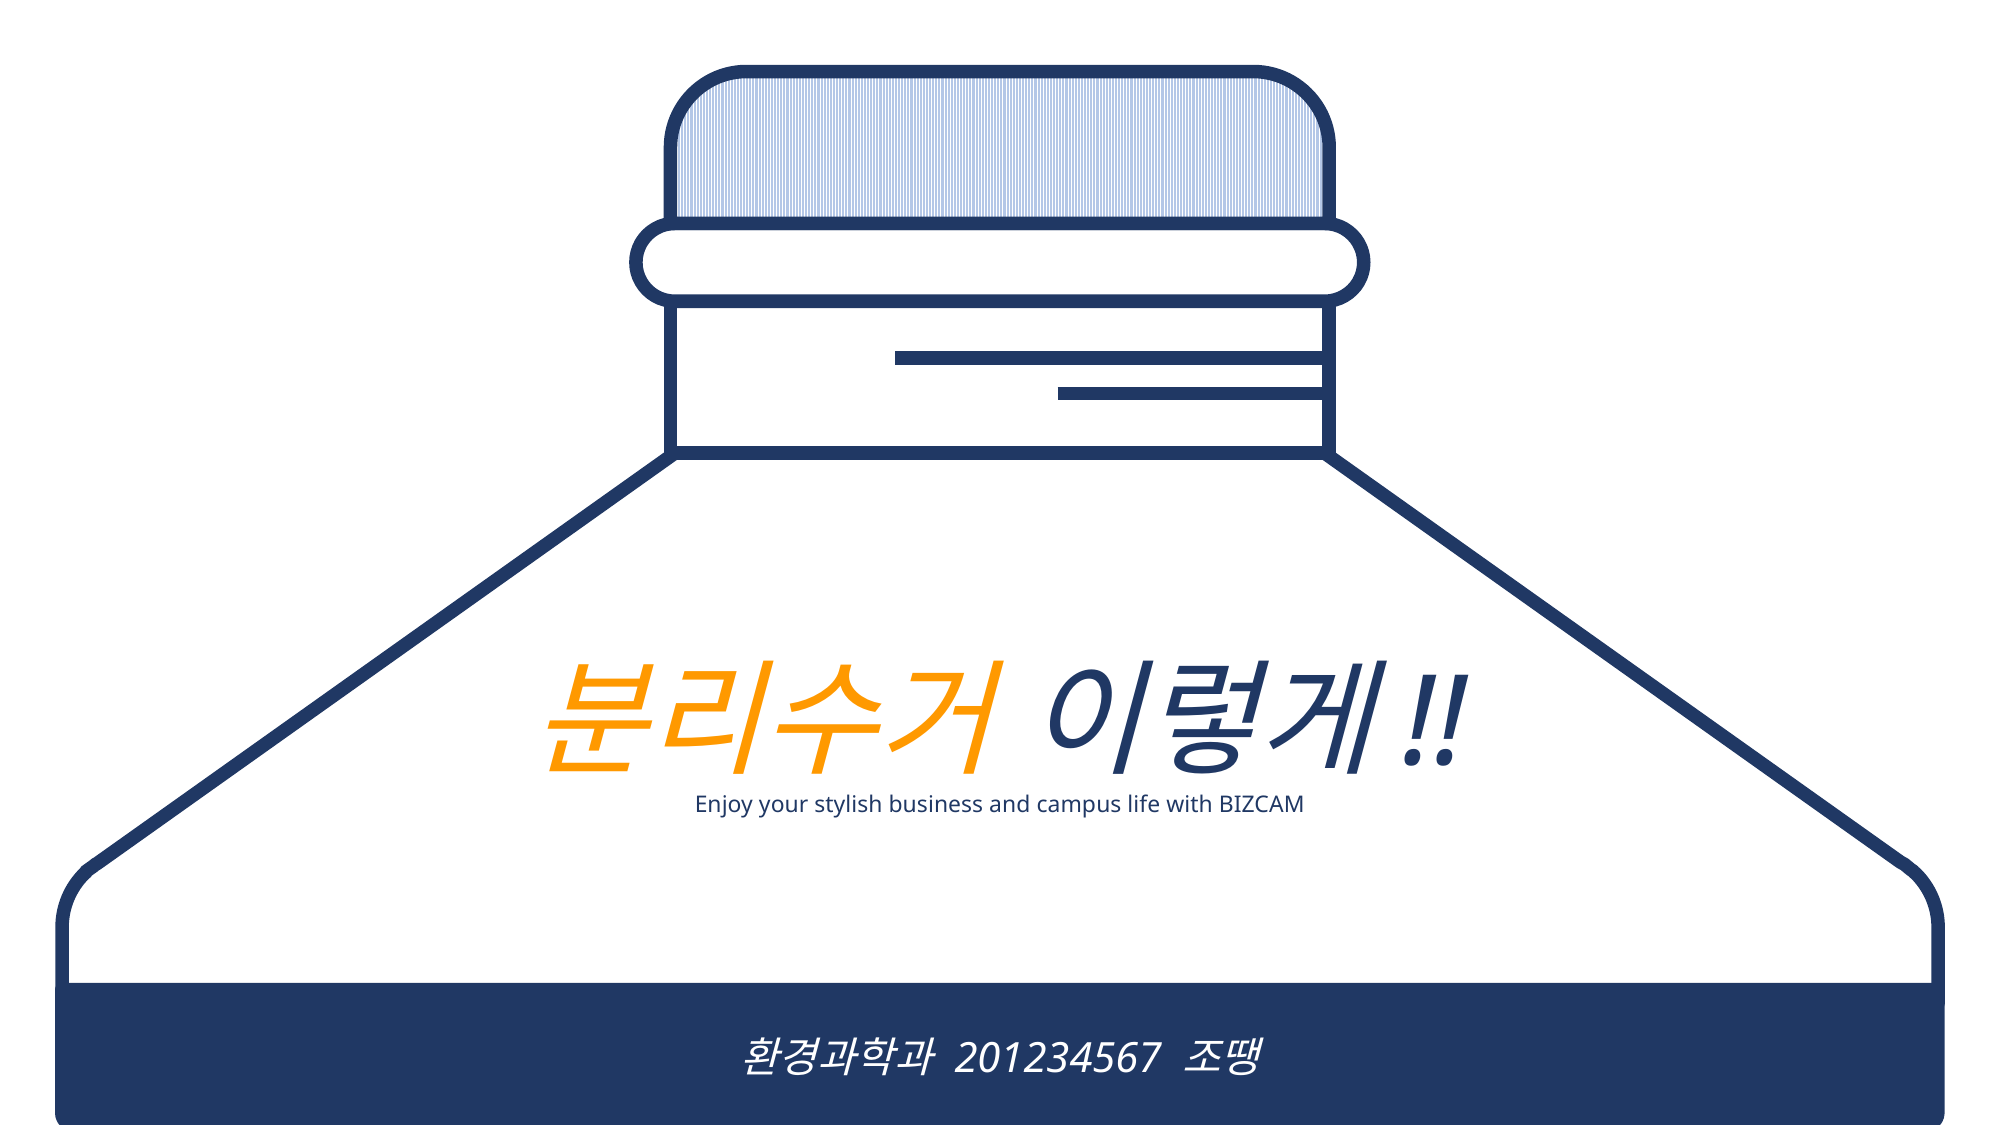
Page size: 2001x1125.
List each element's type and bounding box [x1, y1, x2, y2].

text_box [61, 71, 1939, 1125]
